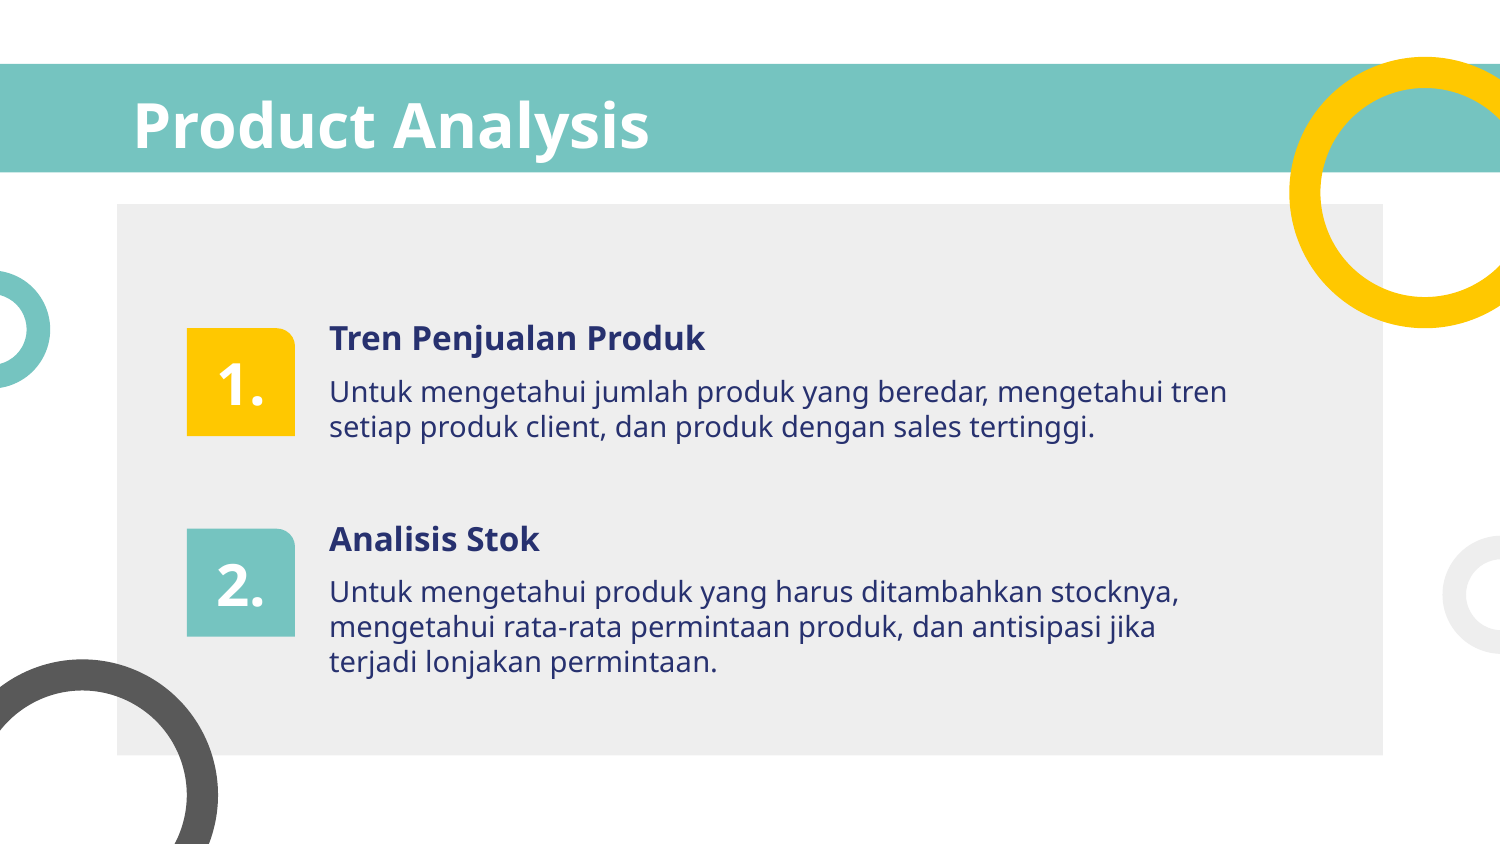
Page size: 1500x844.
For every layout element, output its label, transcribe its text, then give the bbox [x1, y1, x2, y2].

text_box [186, 621, 295, 637]
text_box [0, 659, 219, 844]
text_box [186, 328, 295, 345]
title Product Analysis [117, 71, 1383, 166]
text_box [186, 421, 295, 437]
text_box [186, 528, 295, 544]
subtitle Analisis Stok [314, 503, 716, 558]
title 2. [186, 544, 295, 621]
title 1. [186, 345, 295, 421]
subtitle Untuk mengetahui produk yang harus ditambahkan stocknya, mengetahui rata-rata permintaan produk, dan antisipasi jika terjadi lonjakan permintaan. [314, 558, 1261, 697]
subtitle Tren Penjualan Produk [314, 302, 816, 357]
subtitle Untuk mengetahui jumlah produk yang beredar, mengetahui tren setiap produk client, dan produk dengan sales tertinggi. [314, 357, 1309, 487]
